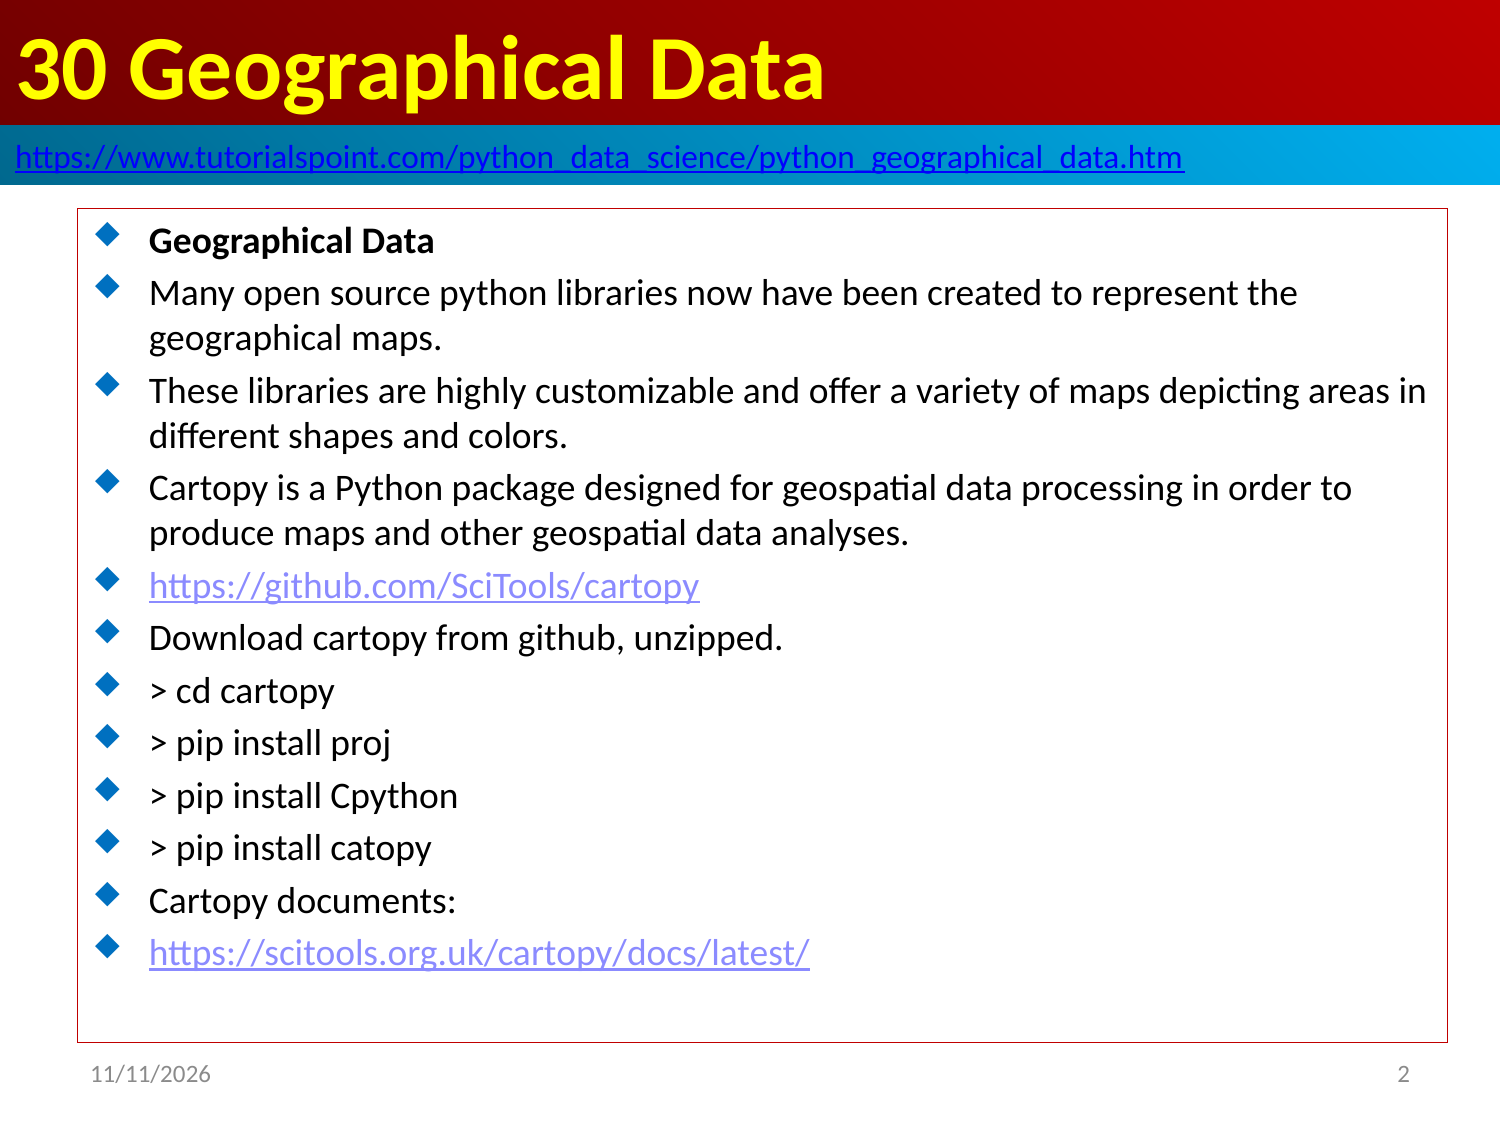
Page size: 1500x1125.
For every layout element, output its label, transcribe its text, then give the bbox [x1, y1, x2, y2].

subtitle Geographical Data Many open source python libraries now have been created to represent the geographical maps. These libraries are highly customizable and offer a variety of maps depicting areas in different shapes and colors. Cartopy is a Python package designed for geospatial data processing in order to produce maps and other geospatial data analyses. https://github.com/SciTools/cartopy Download cartopy from github, unzipped. > cd cartopy > pip install proj > pip install Cpython > pip install catopy Cartopy documents: https://scitools.org.uk/cartopy/docs/latest/ [77, 208, 1448, 1043]
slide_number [75, 1042, 425, 1103]
text_box https://www.tutorialspoint.com/python_data_science/python_geographical_data.htm [0, 125, 1500, 185]
title 30 Geographical Data [0, 0, 1500, 125]
slide_number 2 [1074, 1042, 1425, 1103]
